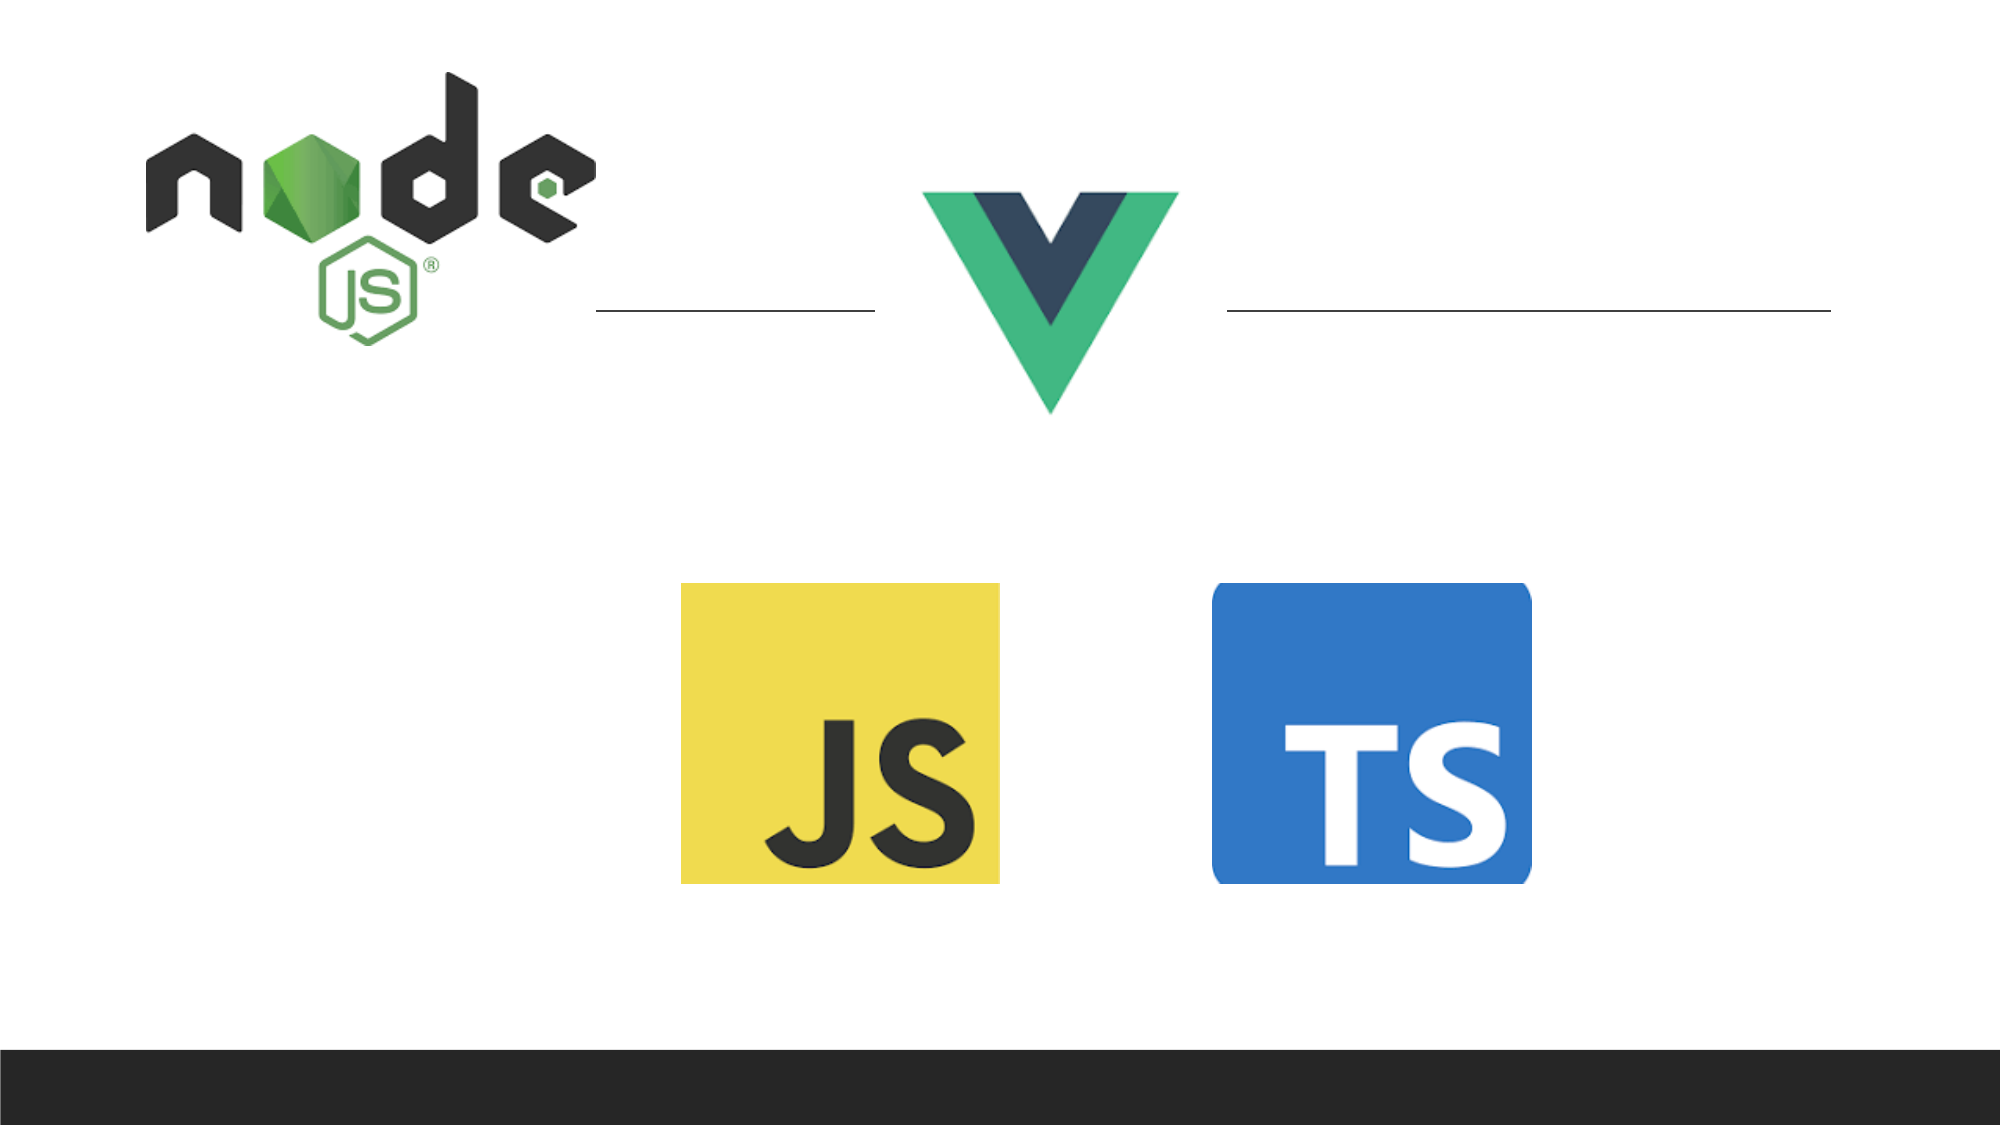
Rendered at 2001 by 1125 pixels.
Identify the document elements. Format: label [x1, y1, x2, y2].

picture [874, 137, 1228, 470]
picture [146, 71, 596, 347]
picture [1212, 582, 1532, 884]
picture [680, 582, 1001, 884]
